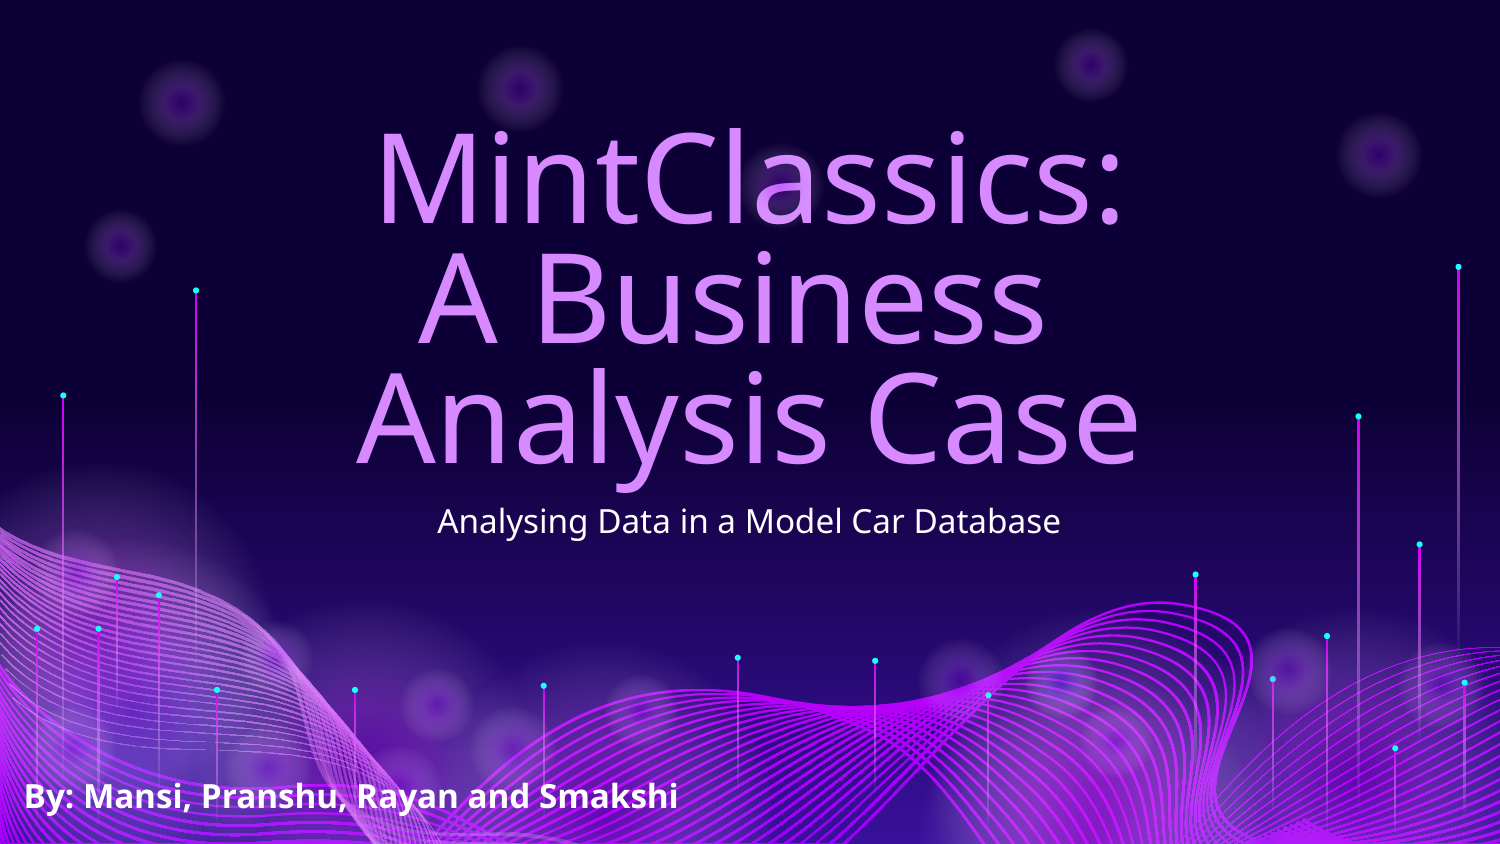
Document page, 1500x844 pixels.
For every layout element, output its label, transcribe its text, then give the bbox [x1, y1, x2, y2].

text_box [1330, 106, 1428, 204]
text_box [132, 53, 231, 152]
text_box [731, 137, 829, 235]
text_box [1049, 23, 1132, 107]
text_box [471, 39, 569, 138]
subtitle By: Mansi, Pranshu, Rayan and Smakshi [0, 759, 750, 844]
title MintClassics: A Business Analysis Case [230, 203, 1270, 504]
subtitle Analysing Data in a Model Car Database [378, 485, 1122, 564]
text_box [79, 204, 162, 288]
